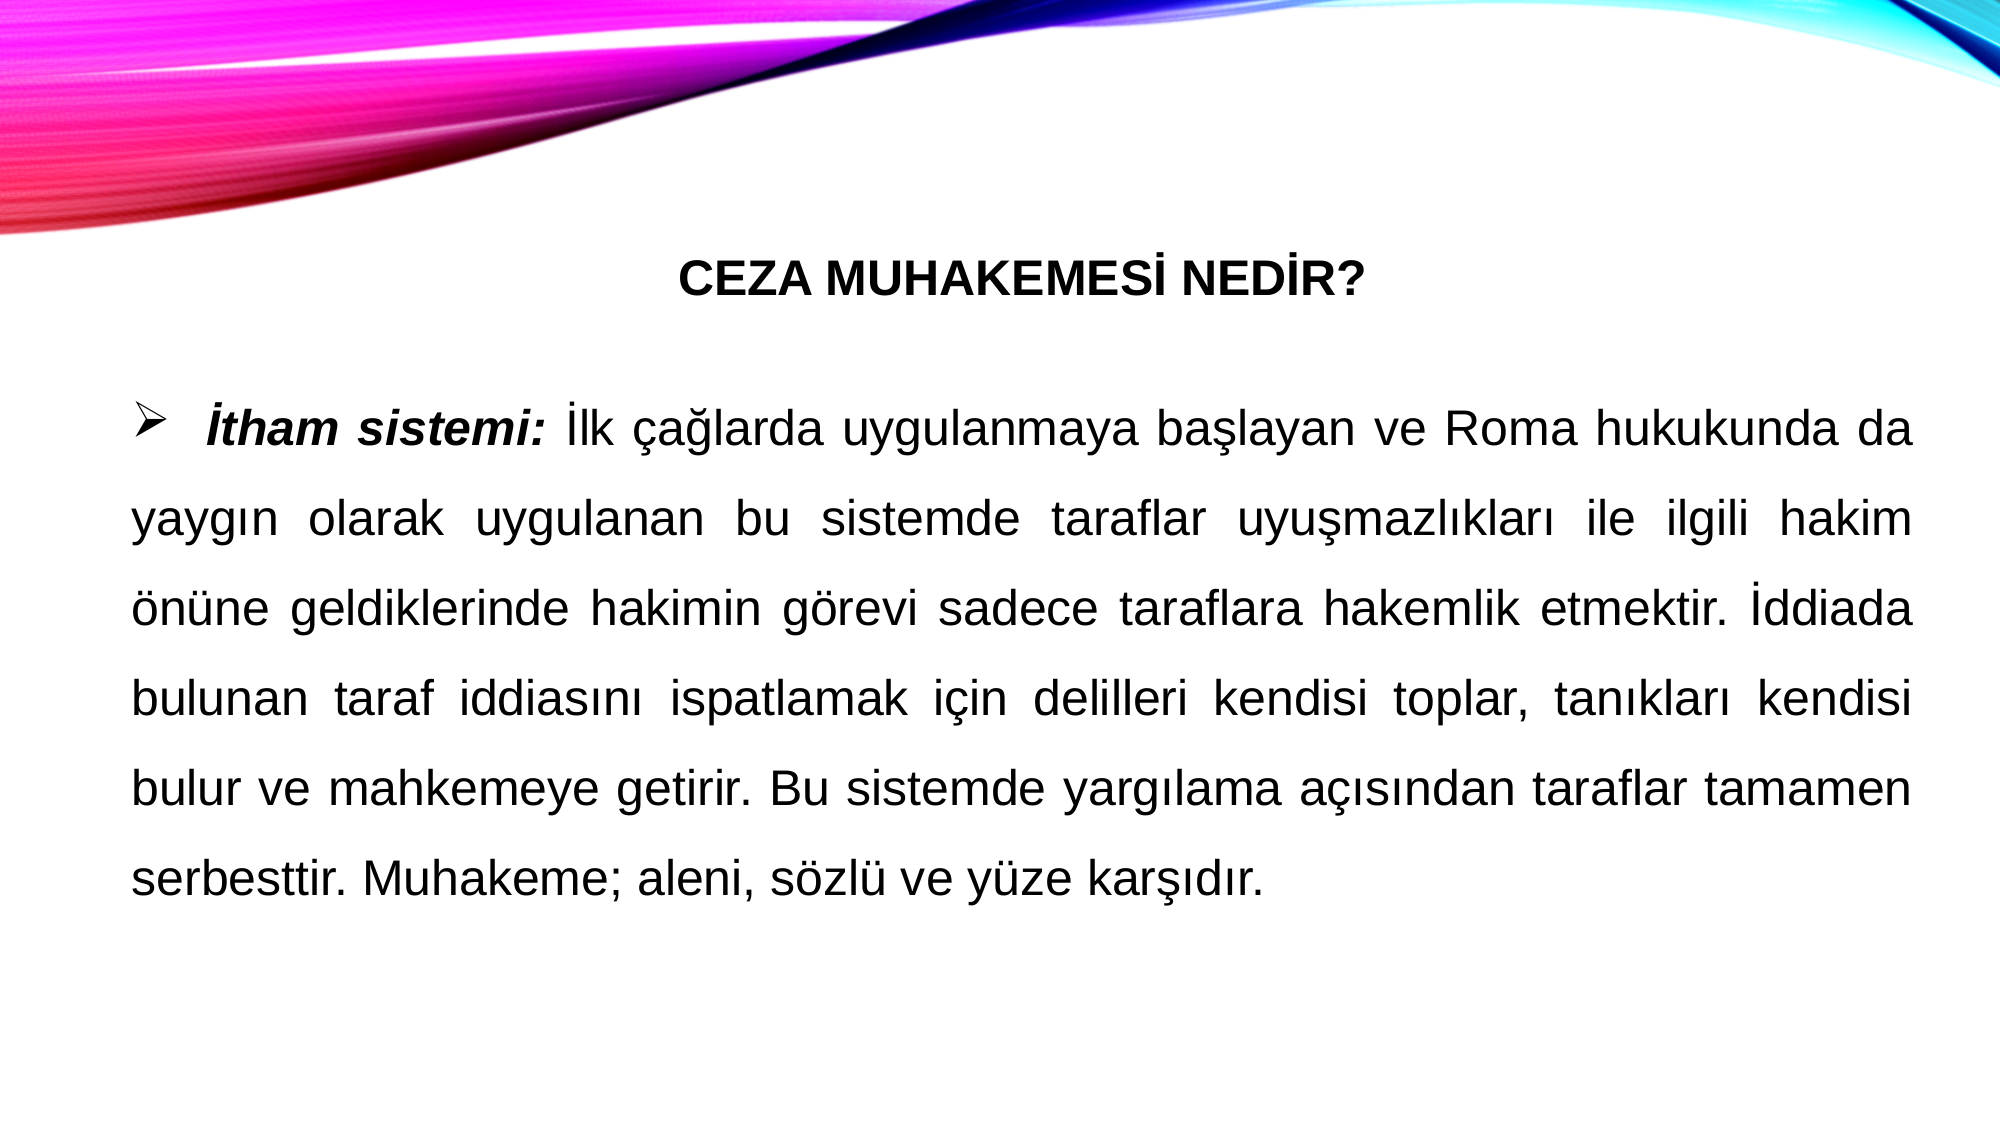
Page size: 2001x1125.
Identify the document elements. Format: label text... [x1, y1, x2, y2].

picture [1890, 0, 2000, 75]
picture [1910, 0, 2000, 45]
picture [0, 0, 2000, 237]
text_box CEZA MUHAKEMESİ NEDİR? İtham sistemi: İlk çağlarda uygulanmaya başlayan ve Roma hukukunda da yaygın olarak uygulanan bu sistemde taraflar uyuşmazlıkları ile ilgili hakim önüne geldiklerinde hakimin görevi sadece taraflara hakemlik etmektir. İddiada bulunan taraf iddiasını ispatlamak için delilleri kendisi toplar, tanıkları kendisi bulur ve mahkemeye getirir. Bu sistemde yargılama açısından taraflar tamamen serbesttir. Muhakeme; aleni, sözlü ve yüze karşıdır. [116, 178, 1929, 914]
